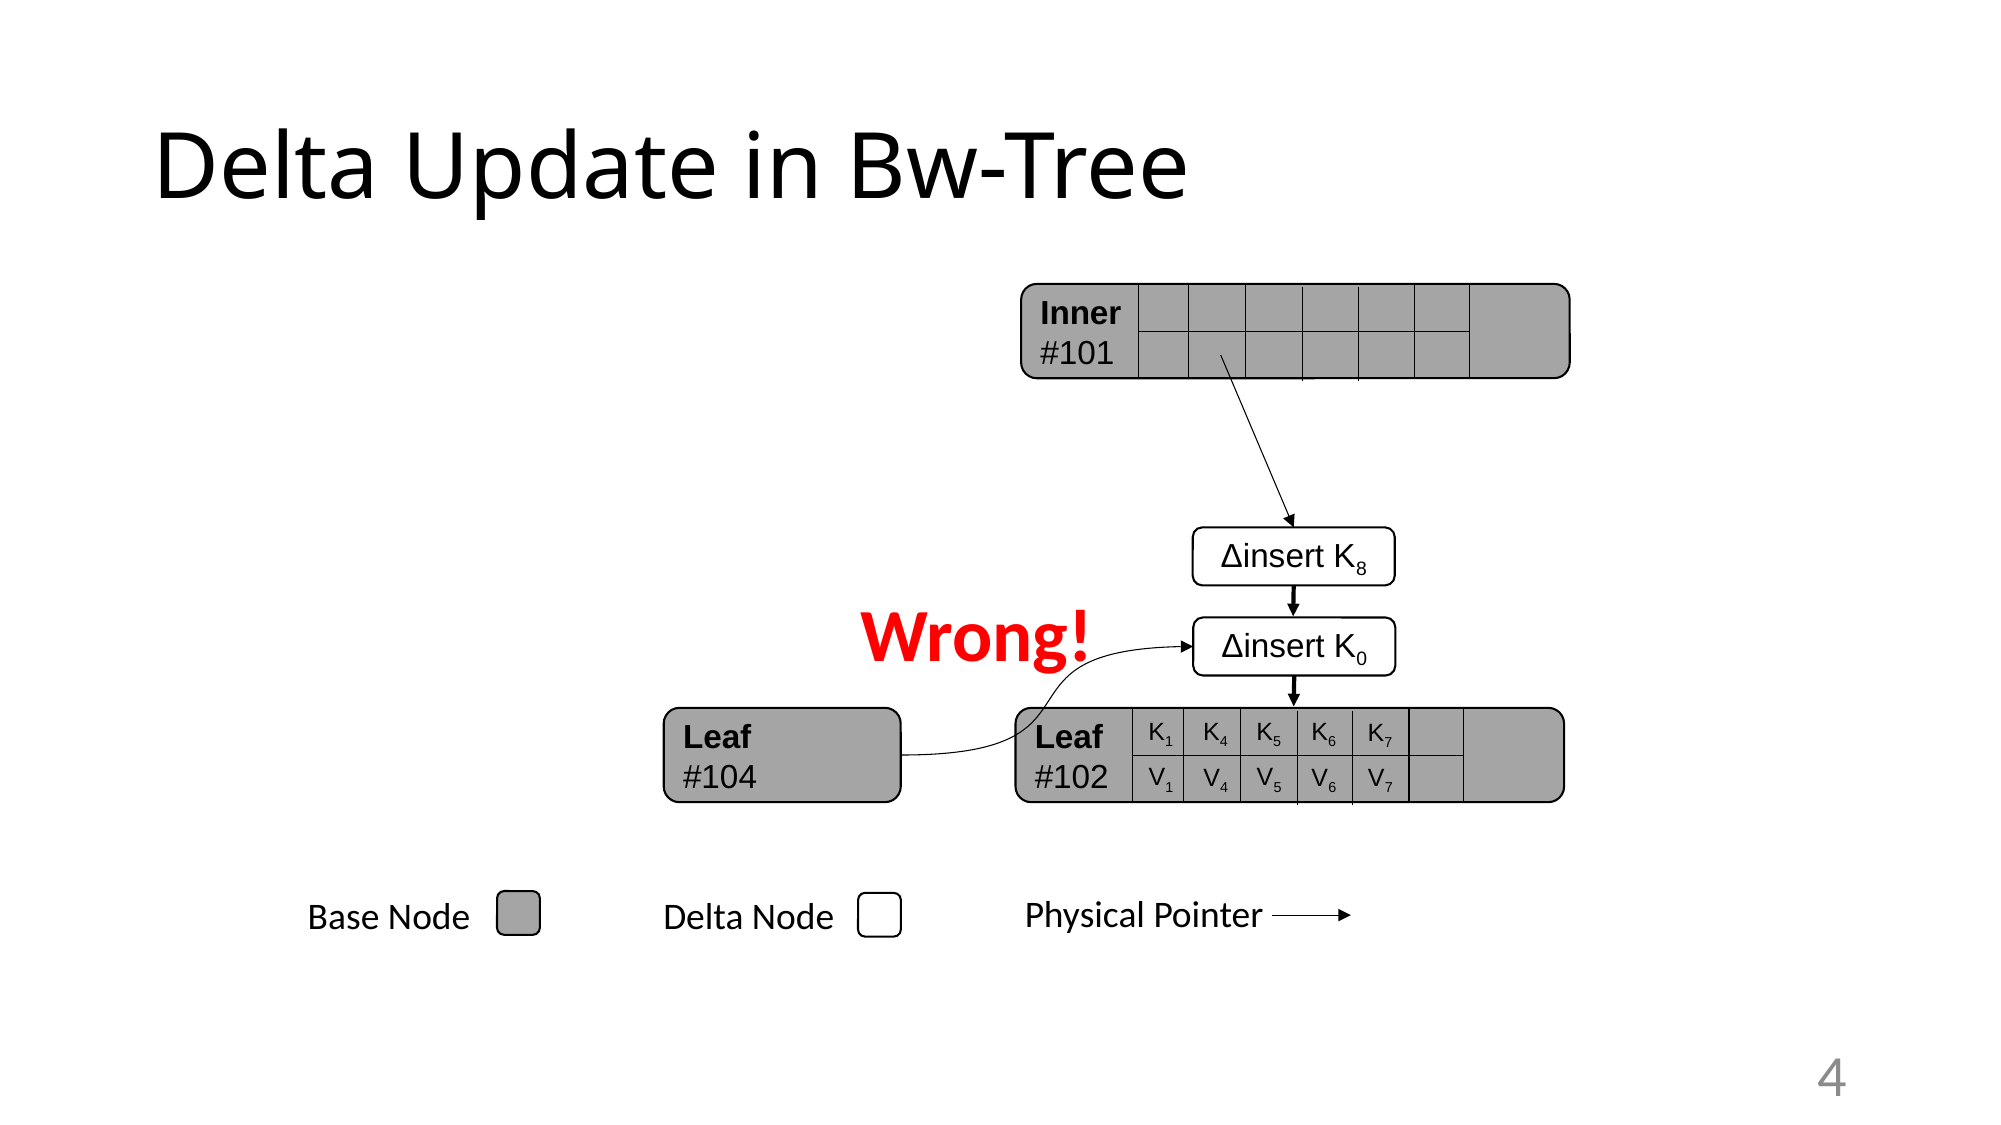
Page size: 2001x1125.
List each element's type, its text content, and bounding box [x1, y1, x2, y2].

text_box Wrong! [845, 578, 1108, 684]
text_box Δinsert K0 [1192, 616, 1397, 677]
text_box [1220, 354, 1294, 528]
slide_number 4 [1412, 1042, 1863, 1103]
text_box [1021, 283, 1570, 381]
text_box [292, 884, 540, 945]
text_box Leaf #104 [662, 706, 902, 804]
text_box Δinsert K8 [1191, 526, 1396, 587]
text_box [647, 884, 901, 945]
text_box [1008, 882, 1351, 944]
title Delta Update in Bw-Tree [137, 59, 1863, 278]
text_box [1015, 707, 1565, 805]
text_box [900, 646, 1194, 755]
